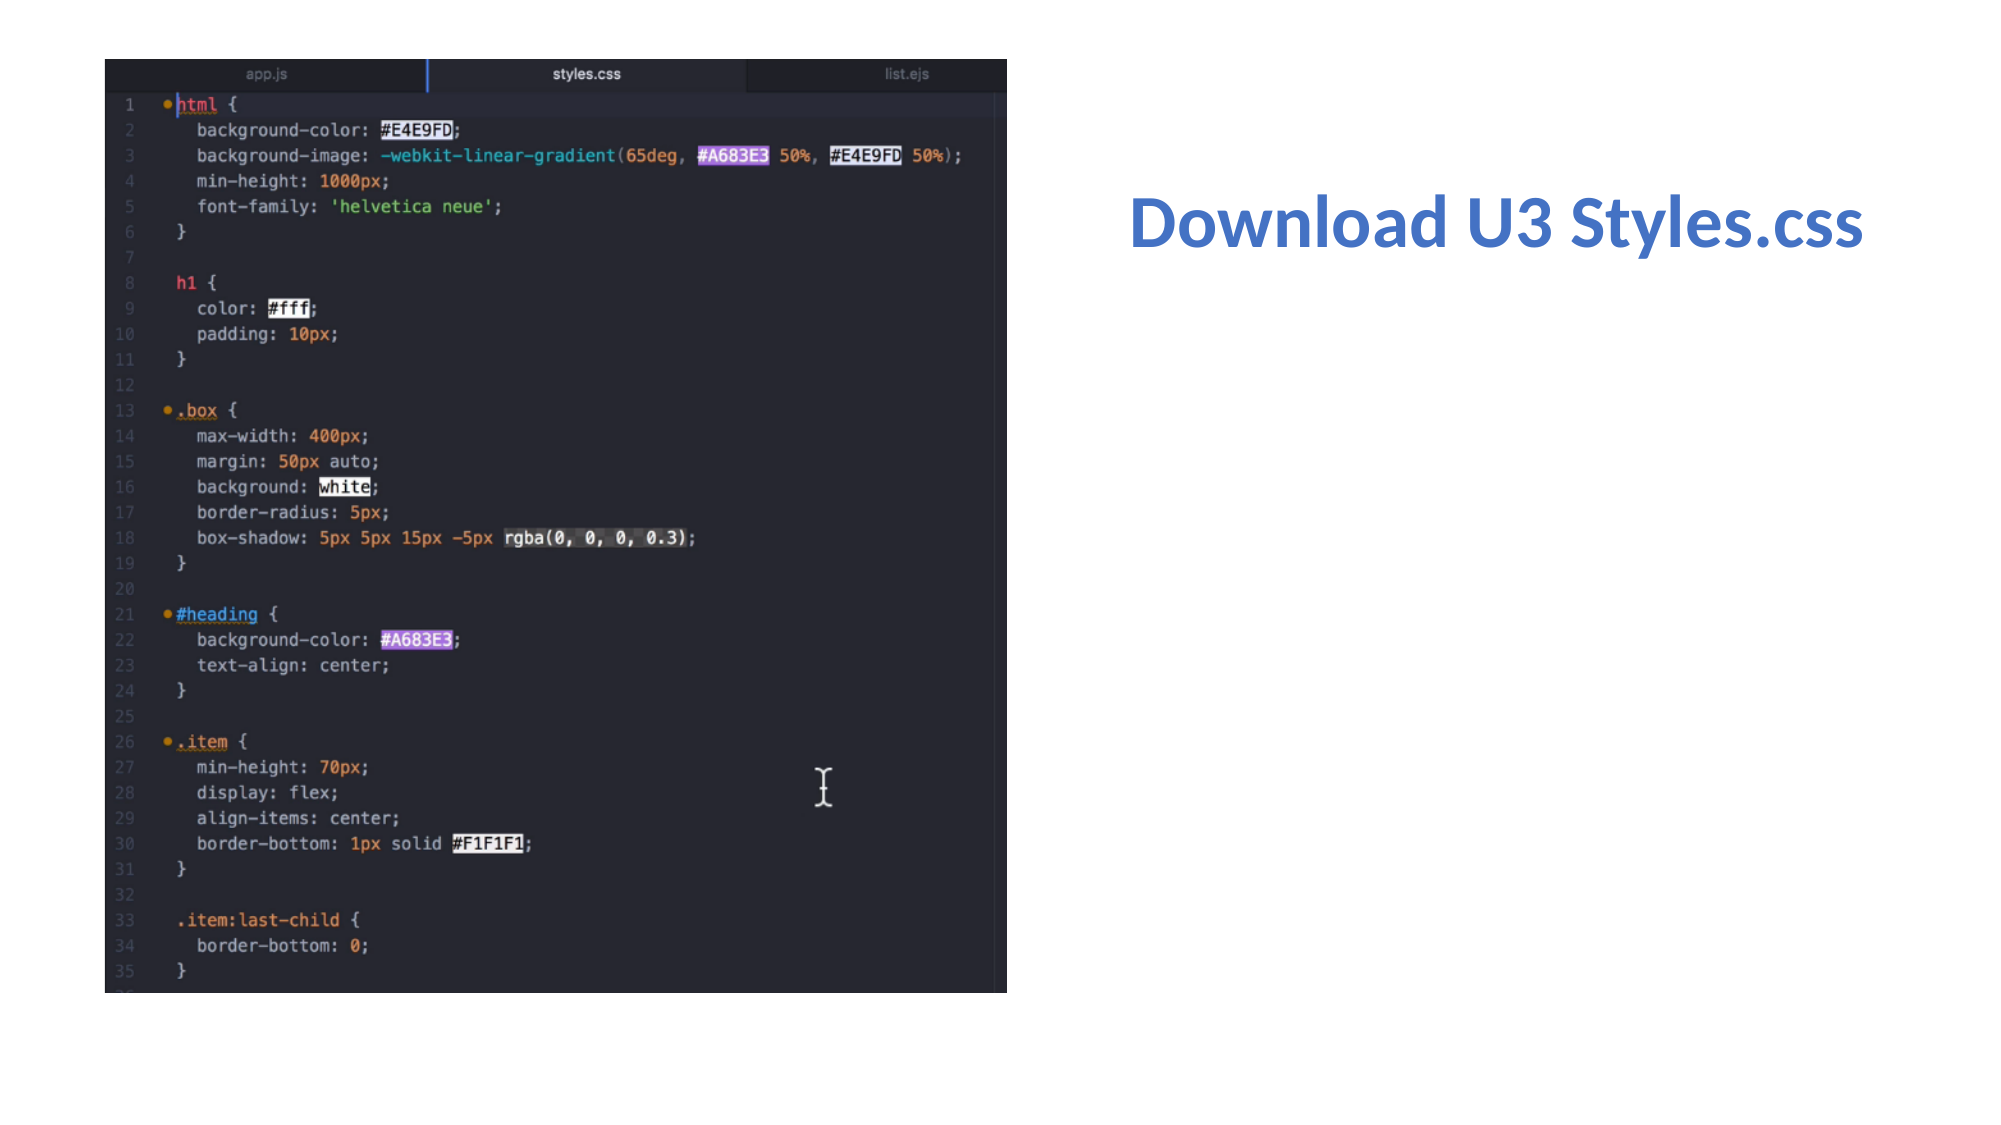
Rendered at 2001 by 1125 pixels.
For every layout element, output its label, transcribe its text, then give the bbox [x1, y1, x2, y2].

picture [104, 59, 1007, 993]
text_box Download U3 Styles.css [1114, 165, 1881, 271]
